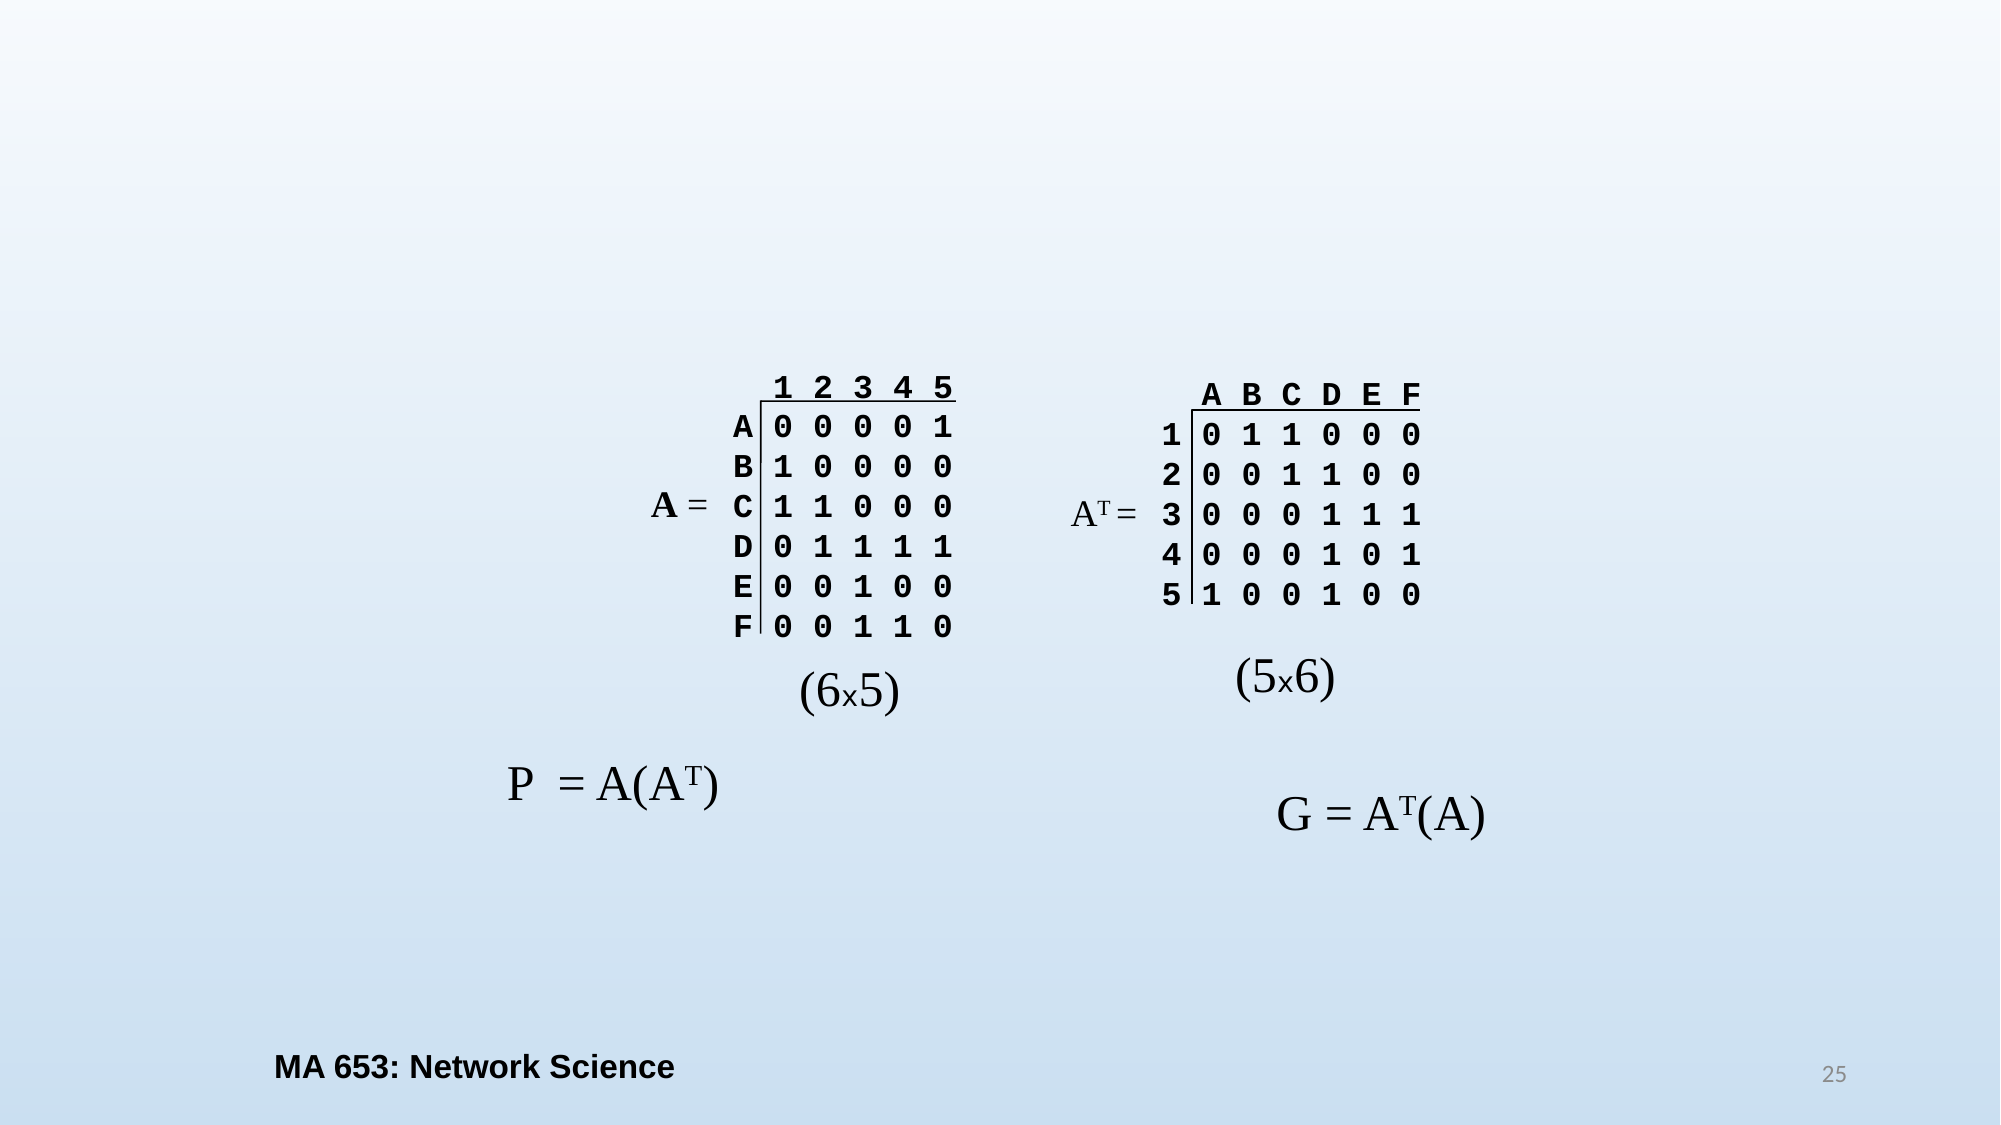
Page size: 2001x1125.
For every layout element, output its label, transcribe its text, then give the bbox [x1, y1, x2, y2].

text_box (5x6) [1220, 635, 1352, 710]
text_box (6x5) [784, 648, 916, 724]
text_box P = A(AT) [492, 742, 735, 818]
text_box A B C D E F 1 0 1 1 0 0 0 2 0 0 1 1 0 0 3 0 0 0 1 1 1 4 0 0 0 1 0 1 5 1 0 0 1 0 0 [1146, 365, 1437, 620]
text_box A = [636, 473, 733, 533]
text_box G = AT(A) [1261, 772, 1502, 848]
text_box 1 2 3 4 5 A 0 0 0 0 1 B 1 0 0 0 0 C 1 1 0 0 0 D 0 1 1 1 1 E 0 0 1 0 0 F 0 0 1 1 0 [718, 357, 968, 652]
slide_number 25 [1412, 1042, 1863, 1103]
footer MA 653: Network Science [137, 1035, 813, 1096]
text_box [1191, 410, 1420, 605]
text_box AT = [1055, 481, 1158, 542]
